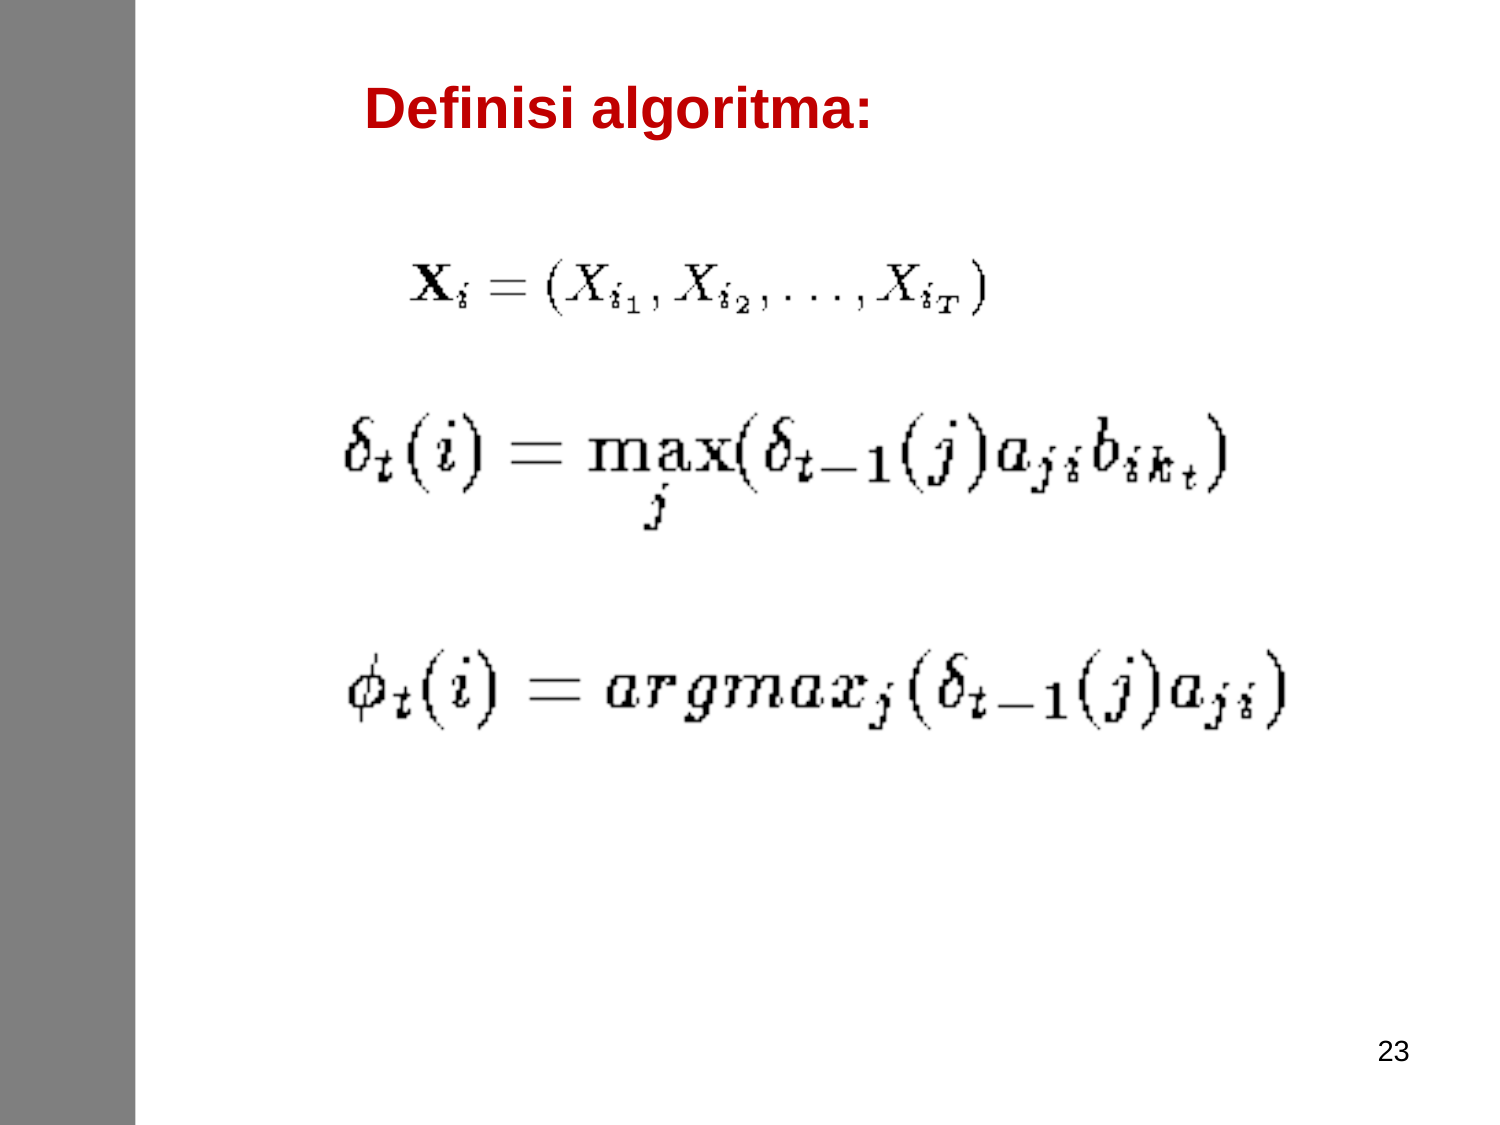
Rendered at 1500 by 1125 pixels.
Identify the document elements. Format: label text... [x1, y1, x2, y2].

picture [287, 399, 1327, 751]
picture [387, 249, 1004, 326]
text_box Definisi algoritma: [349, 62, 1004, 148]
slide_number 23 [1074, 1024, 1426, 1103]
